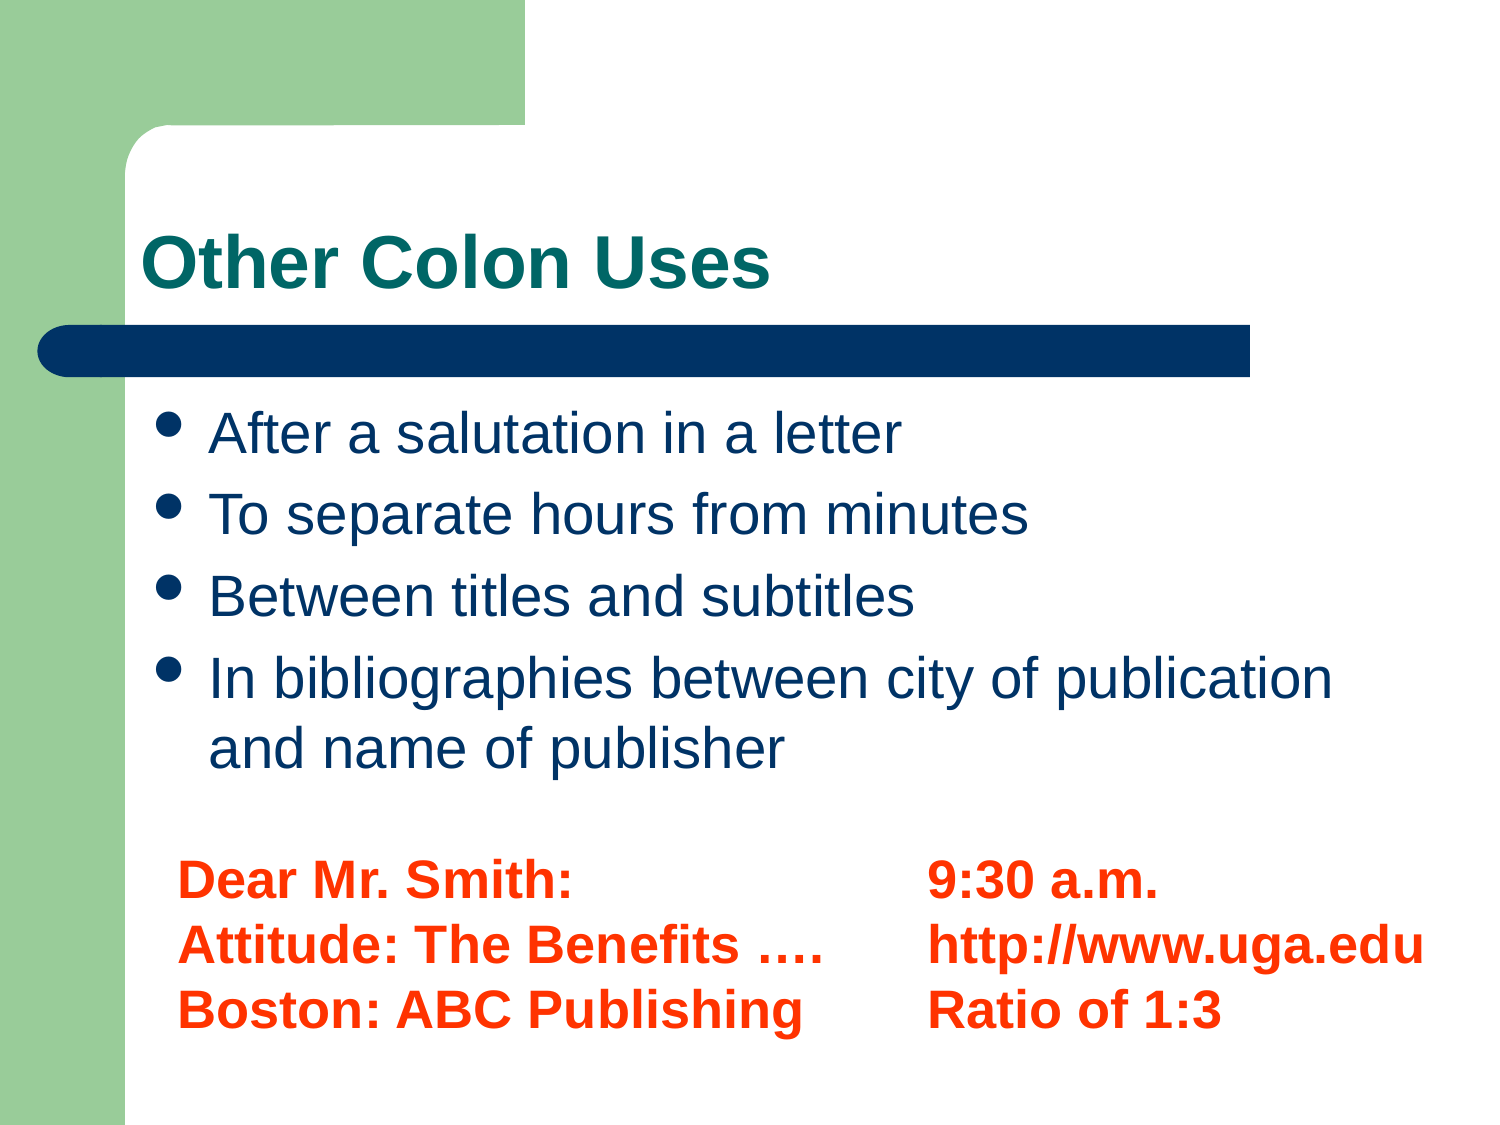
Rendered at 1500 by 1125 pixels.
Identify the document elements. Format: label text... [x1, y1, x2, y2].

title Other Colon Uses [125, 125, 1425, 313]
text_box Dear Mr. Smith: 9:30 a.m. Attitude: The Benefits …. http://www.uga.edu Boston: ABC Publishing Ratio of 1:3 [162, 837, 1463, 1048]
list After a salutation in a letter To separate hours from minutes Between titles and subtitles In bibliographies between city of publication and name of publisher [137, 387, 1438, 1088]
